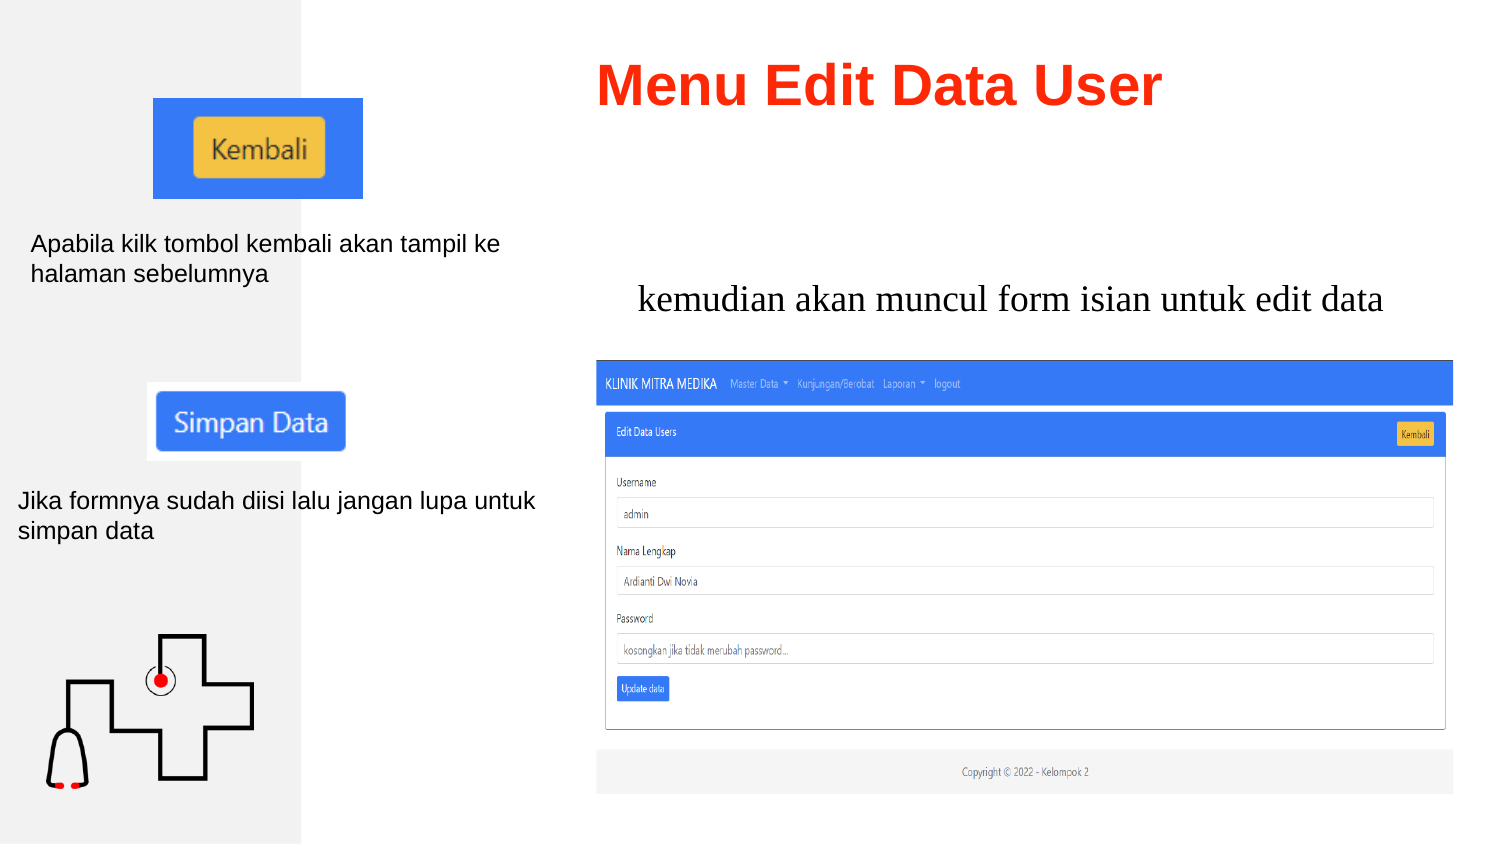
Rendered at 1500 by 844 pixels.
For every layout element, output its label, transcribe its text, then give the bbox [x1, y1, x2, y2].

picture [152, 97, 363, 199]
picture [147, 382, 358, 462]
text_box kemudian akan muncul form isian untuk edit data [622, 266, 1486, 327]
text_box Jika formnya sudah diisi lalu jangan lupa untuk simpan data [3, 477, 564, 552]
list Menu Edit Data User [582, 34, 1392, 130]
picture [46, 634, 254, 789]
picture [596, 360, 1454, 810]
text_box Apabila kilk tombol kembali akan tampil ke halaman sebelumnya [15, 219, 577, 295]
